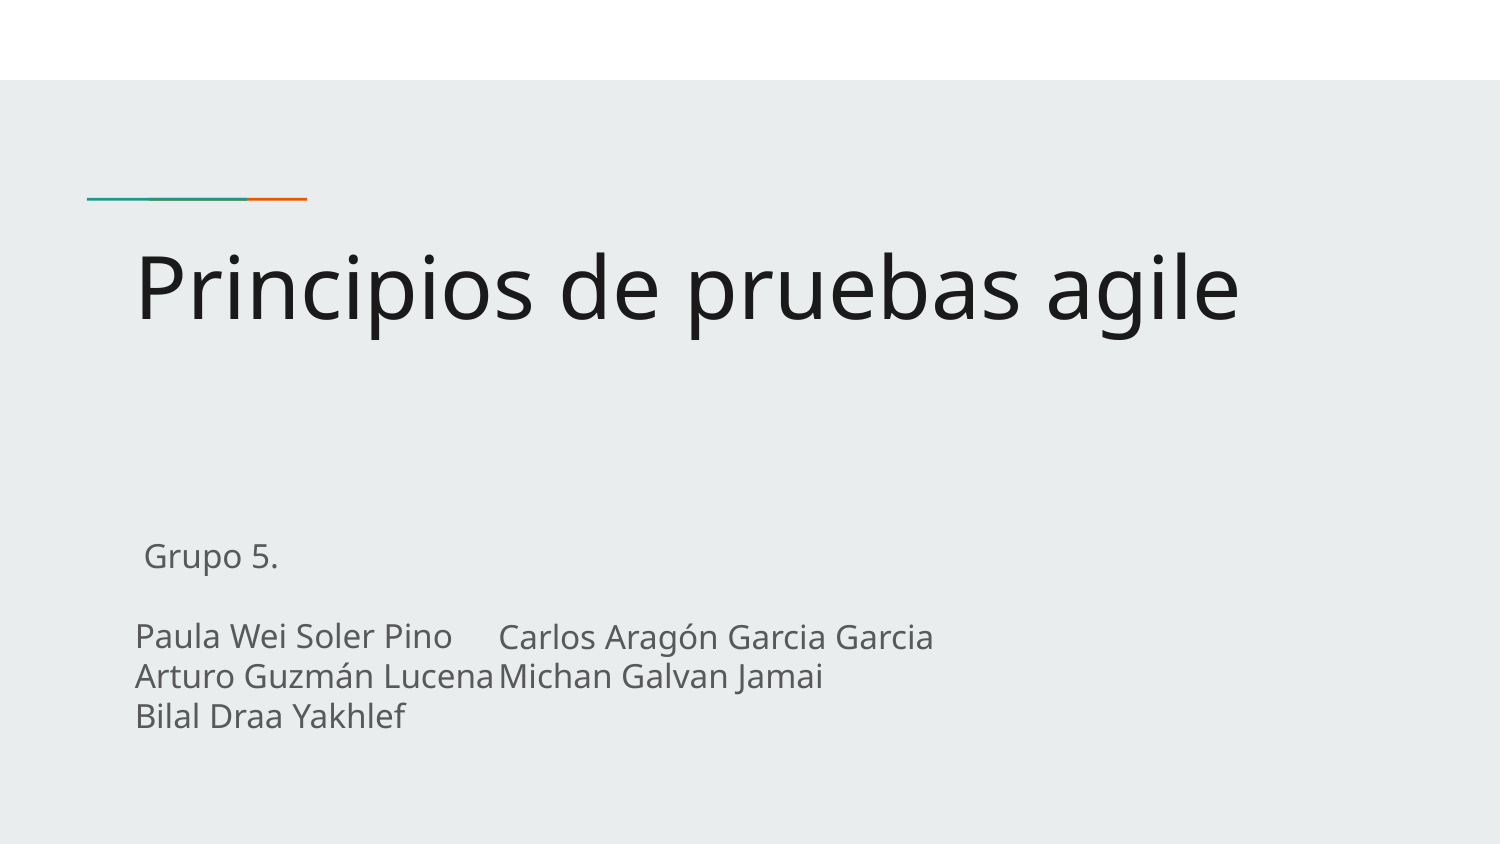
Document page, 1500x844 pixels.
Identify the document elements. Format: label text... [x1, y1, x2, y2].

title Principios de pruebas agile [119, 216, 1381, 490]
subtitle Grupo 5. Paula Wei Soler Pino Arturo Guzmán Lucena Bilal Draa Yakhlef [119, 520, 750, 804]
subtitle Carlos Aragón Garcia Garcia Michan Galvan Jamai [483, 600, 1114, 844]
